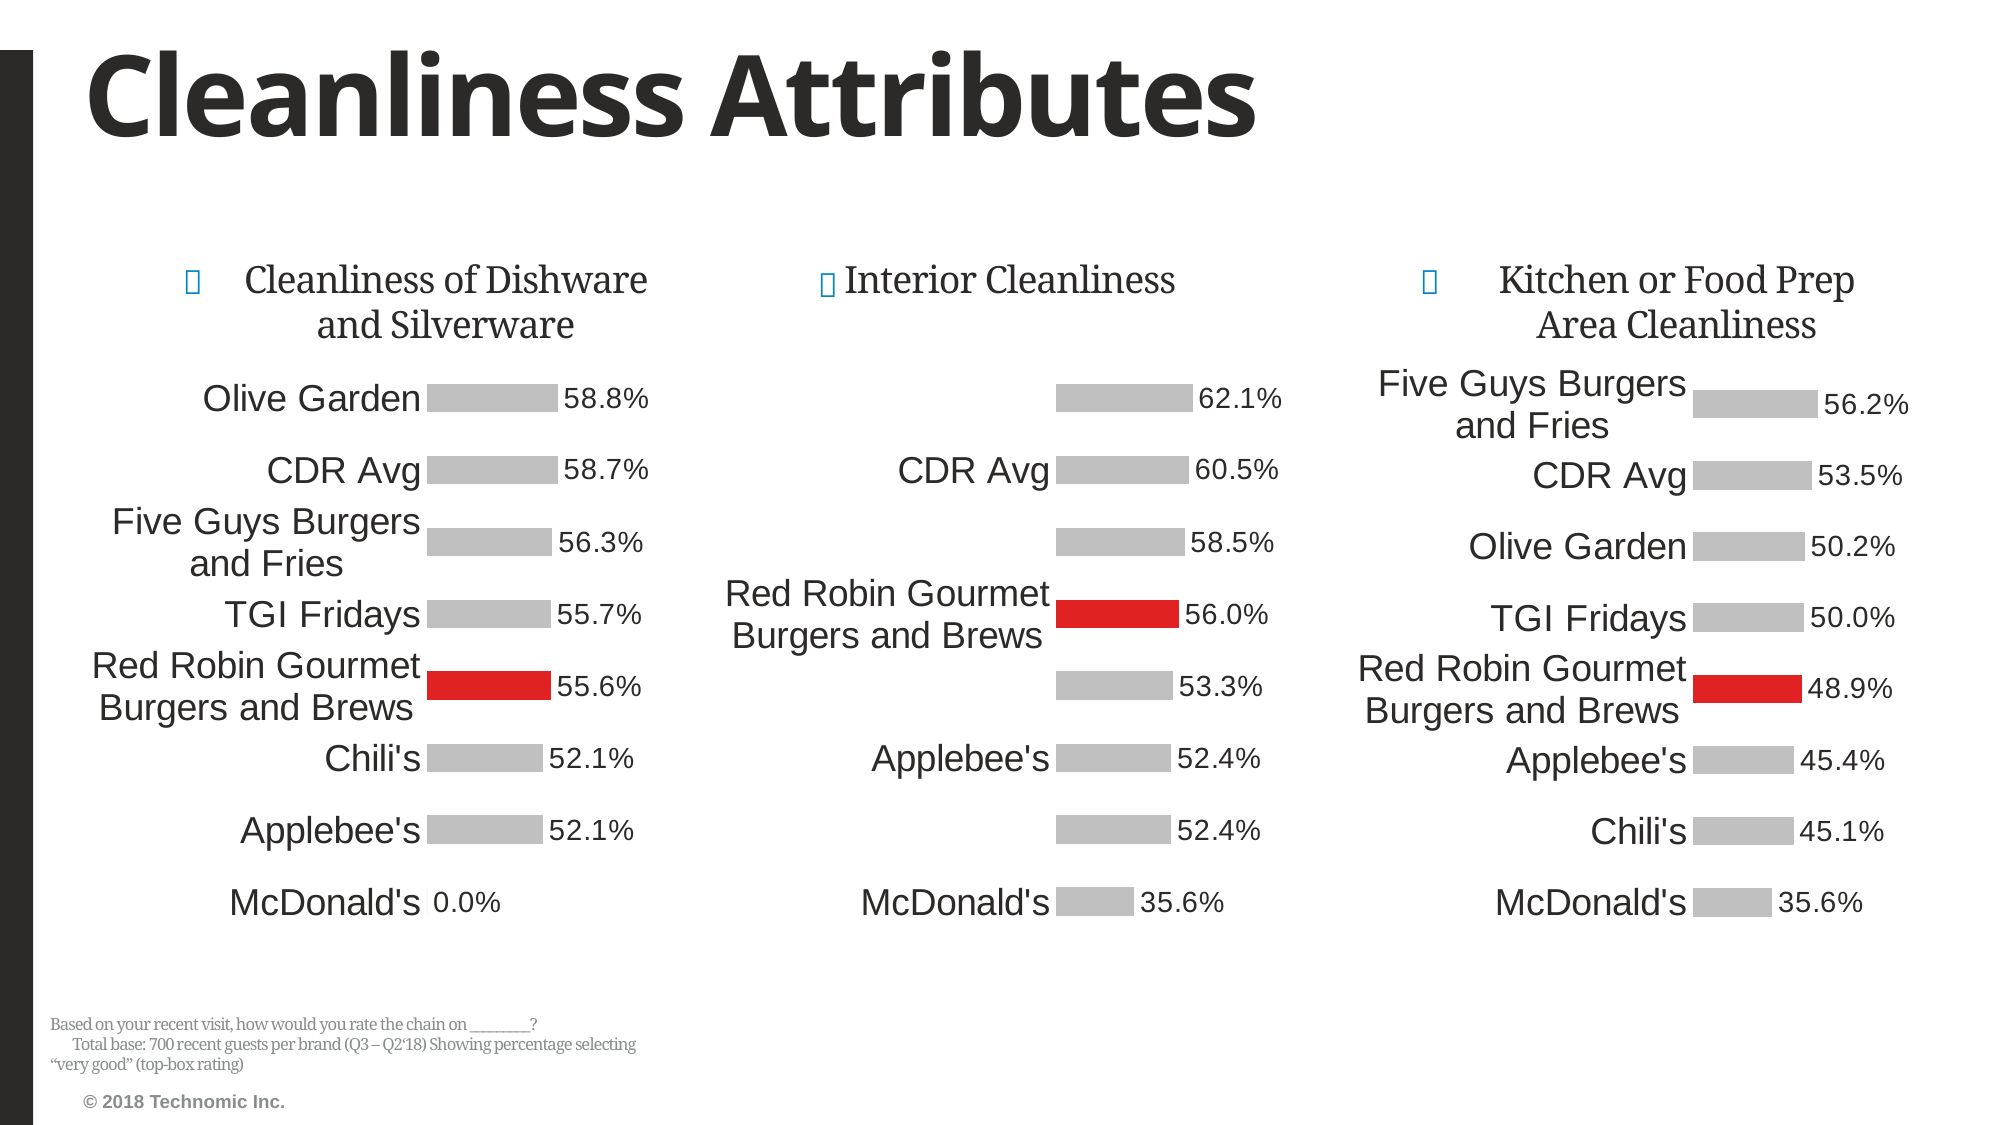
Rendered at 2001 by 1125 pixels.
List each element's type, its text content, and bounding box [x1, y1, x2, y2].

chart [79, 349, 651, 951]
list Interior Cleanliness [800, 256, 1221, 332]
list Cleanliness of Dishware and Silverware [208, 256, 684, 332]
list Kitchen or Food Prep Area Cleanliness [1462, 256, 1891, 332]
list Based on your recent visit, how would you rate the chain on _________? Total base: 700 recent guests per brand (Q3 – Q2‘18) Showing percentage selecting “very good” (top-box rating) [50, 1014, 653, 1094]
title Cleanliness Attributes [83, 50, 1434, 179]
chart [713, 349, 1284, 951]
chart [1345, 349, 1917, 951]
